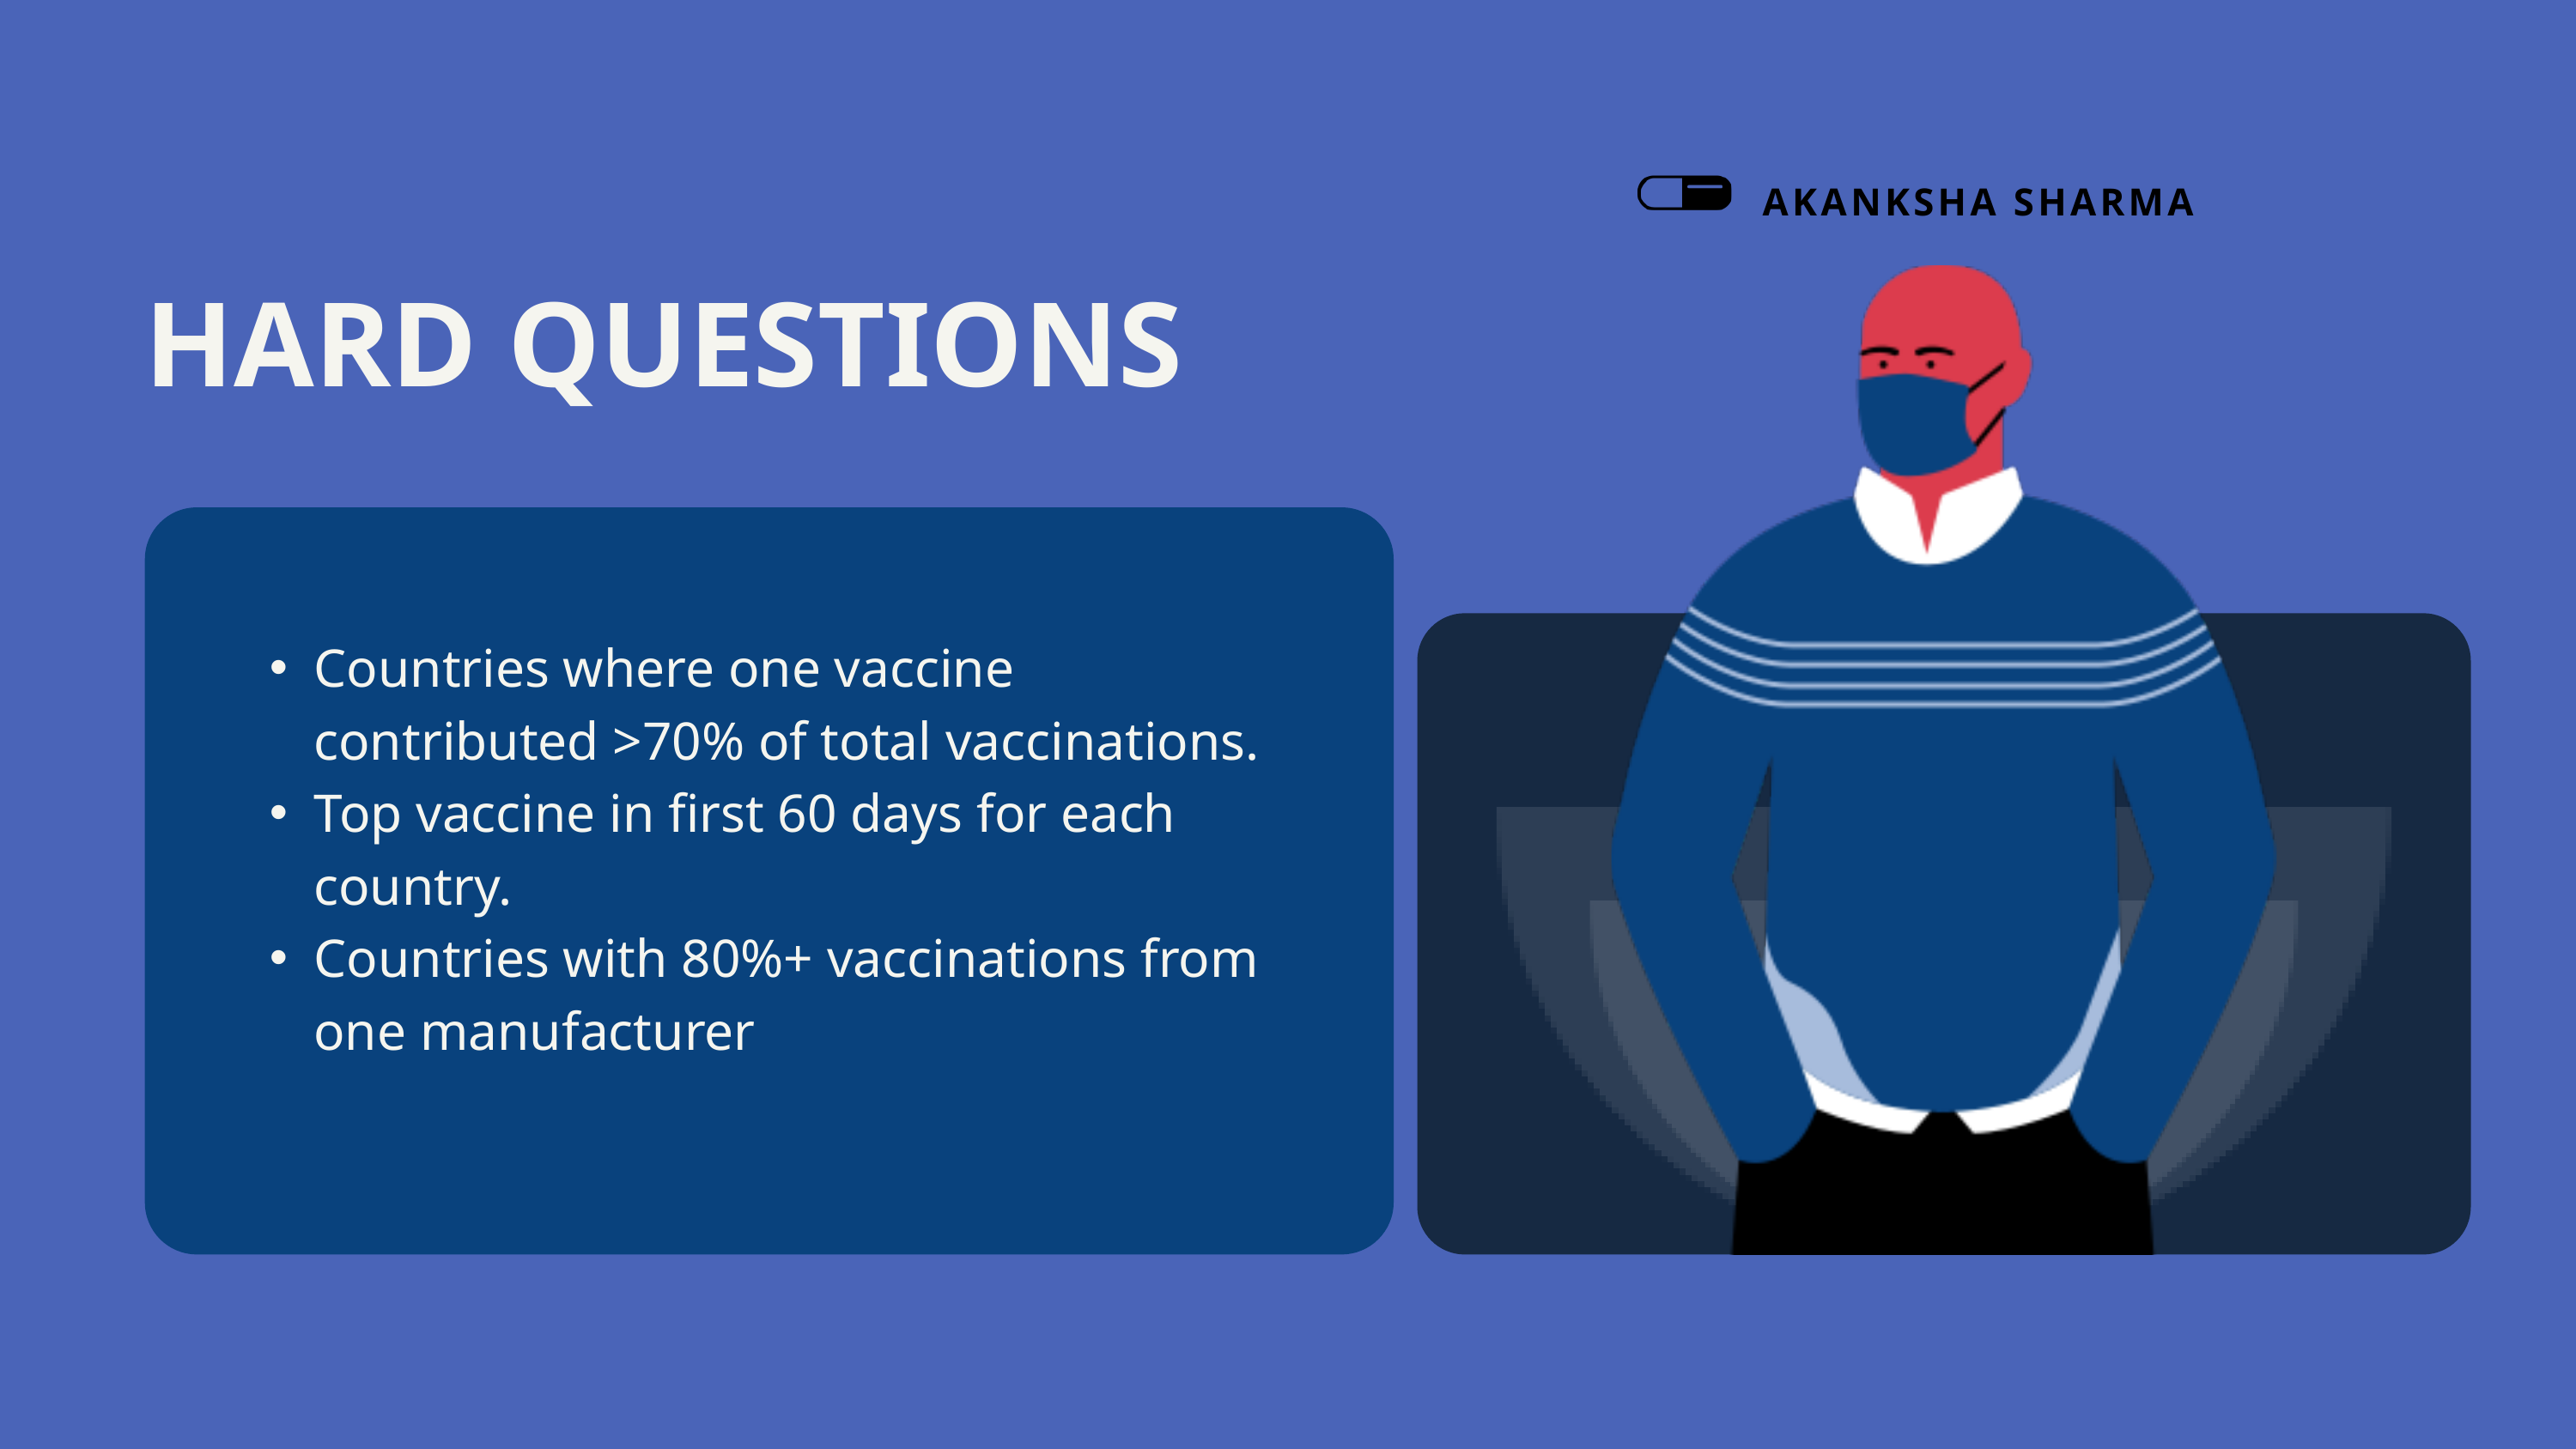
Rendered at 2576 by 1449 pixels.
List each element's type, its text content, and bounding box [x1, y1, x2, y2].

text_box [1637, 144, 2432, 221]
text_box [144, 506, 1394, 1255]
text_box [1417, 613, 2471, 1255]
text_box [1611, 265, 2277, 611]
text_box HARD QUESTIONS [144, 246, 1806, 410]
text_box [1496, 806, 2392, 1255]
